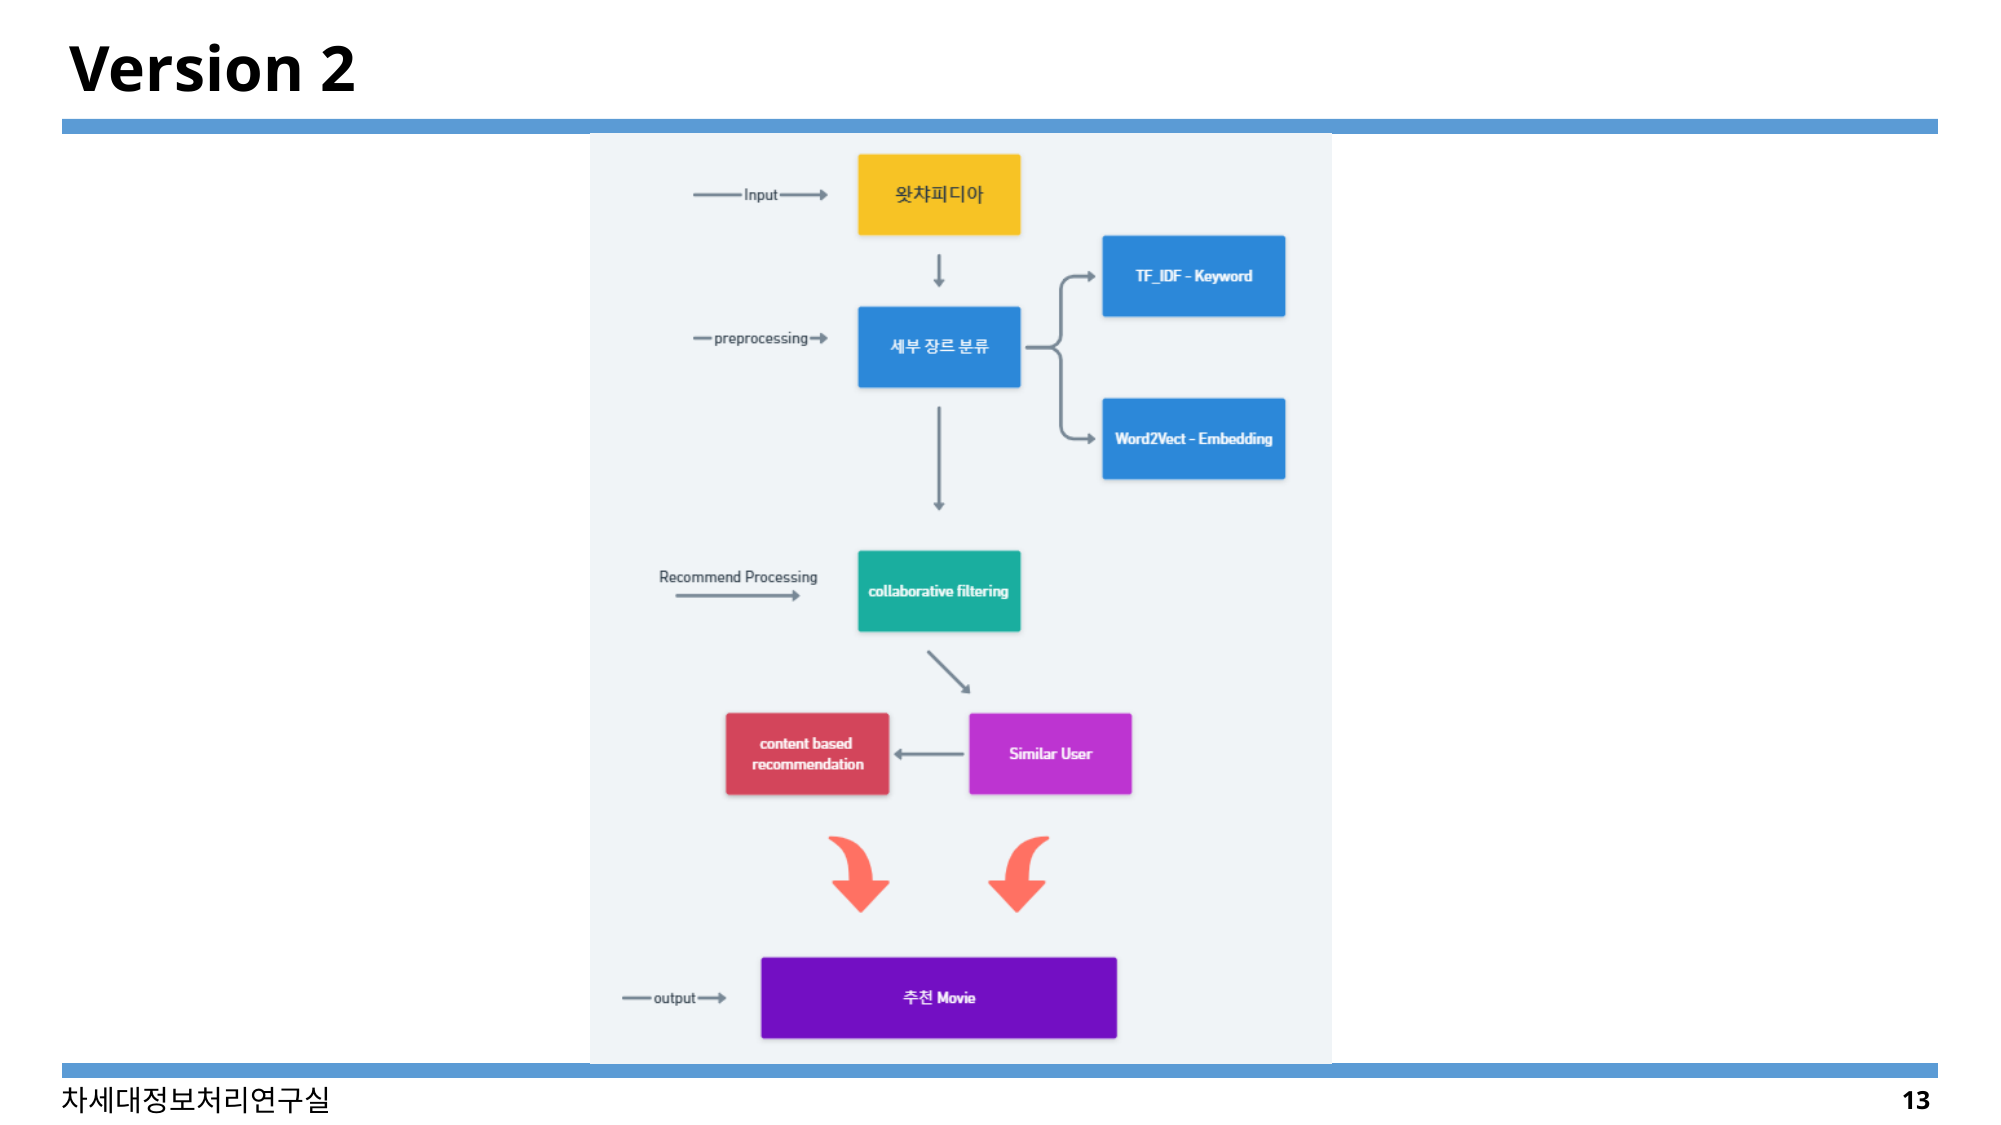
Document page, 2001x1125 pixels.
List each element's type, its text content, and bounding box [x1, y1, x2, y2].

slide_number 13 [1892, 1079, 1939, 1125]
picture [590, 133, 1332, 1064]
title Version 2 [61, 23, 1565, 119]
